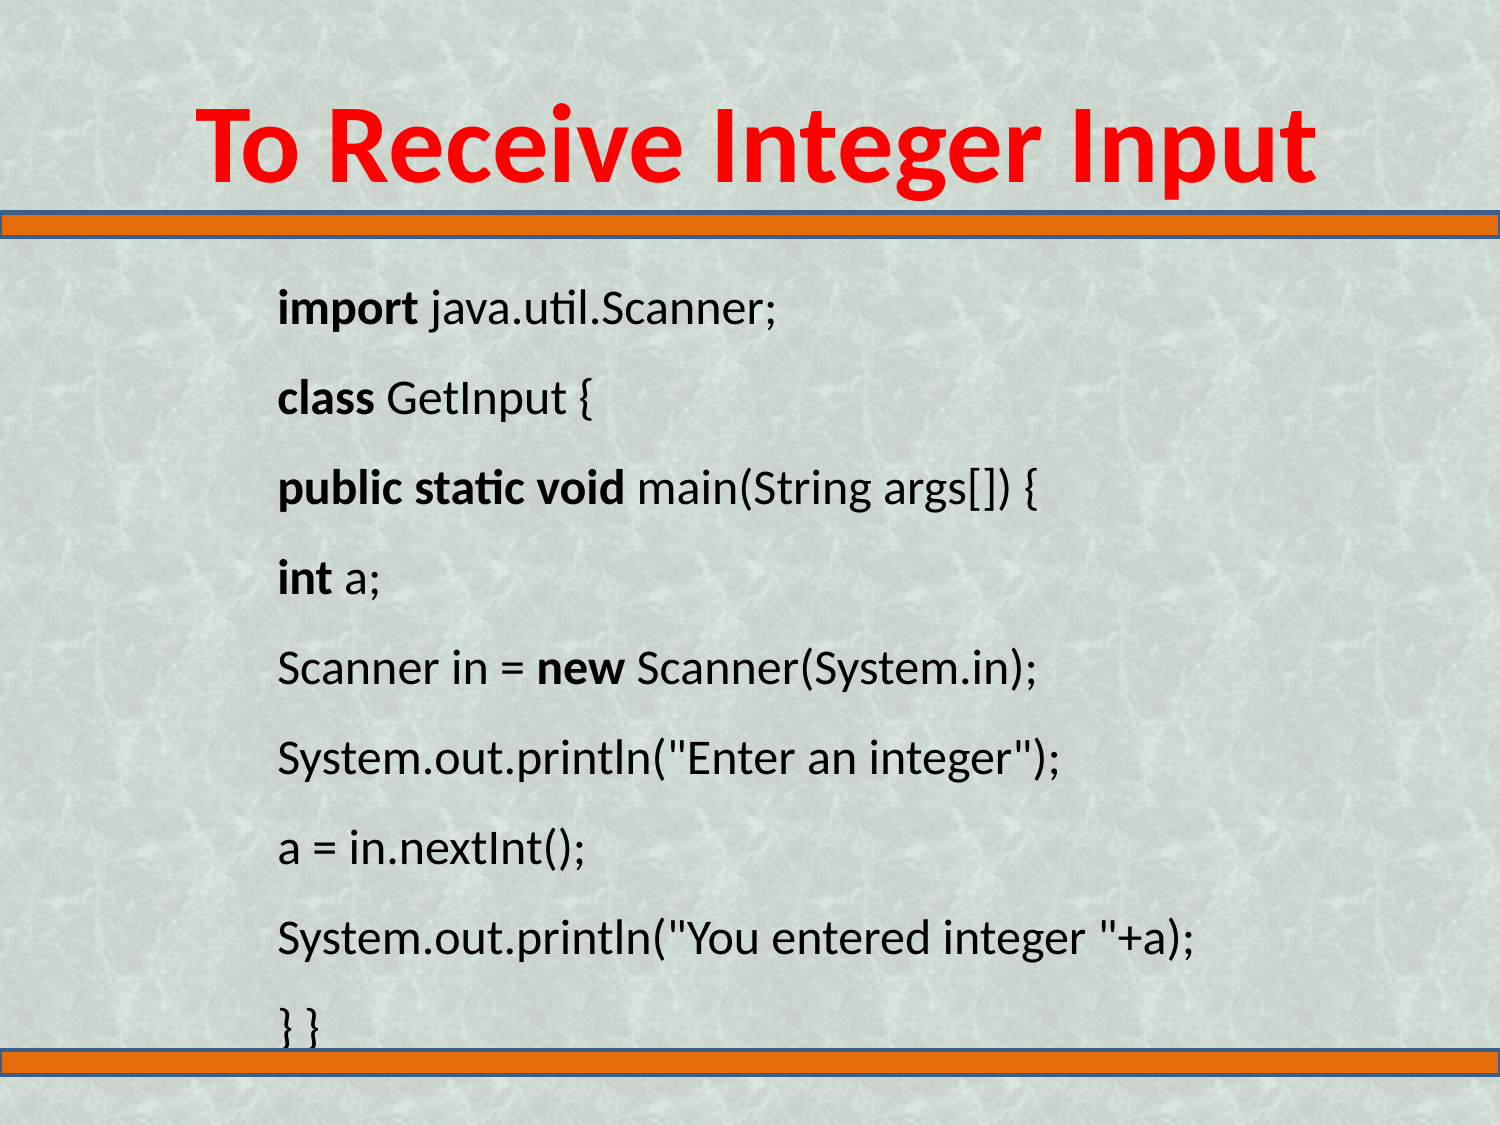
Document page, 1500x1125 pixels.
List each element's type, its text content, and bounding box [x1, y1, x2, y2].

text_box import java.util.Scanner; class GetInput { public static void main(String args[]) { int a; Scanner in = new Scanner(System.in); System.out.println("Enter an integer"); a = in.nextInt(); System.out.println("You entered integer "+a); } } [262, 239, 1257, 1048]
text_box [0, 210, 1500, 239]
text_box To Receive Integer Input [179, 62, 1335, 210]
text_box [0, 1048, 1500, 1077]
